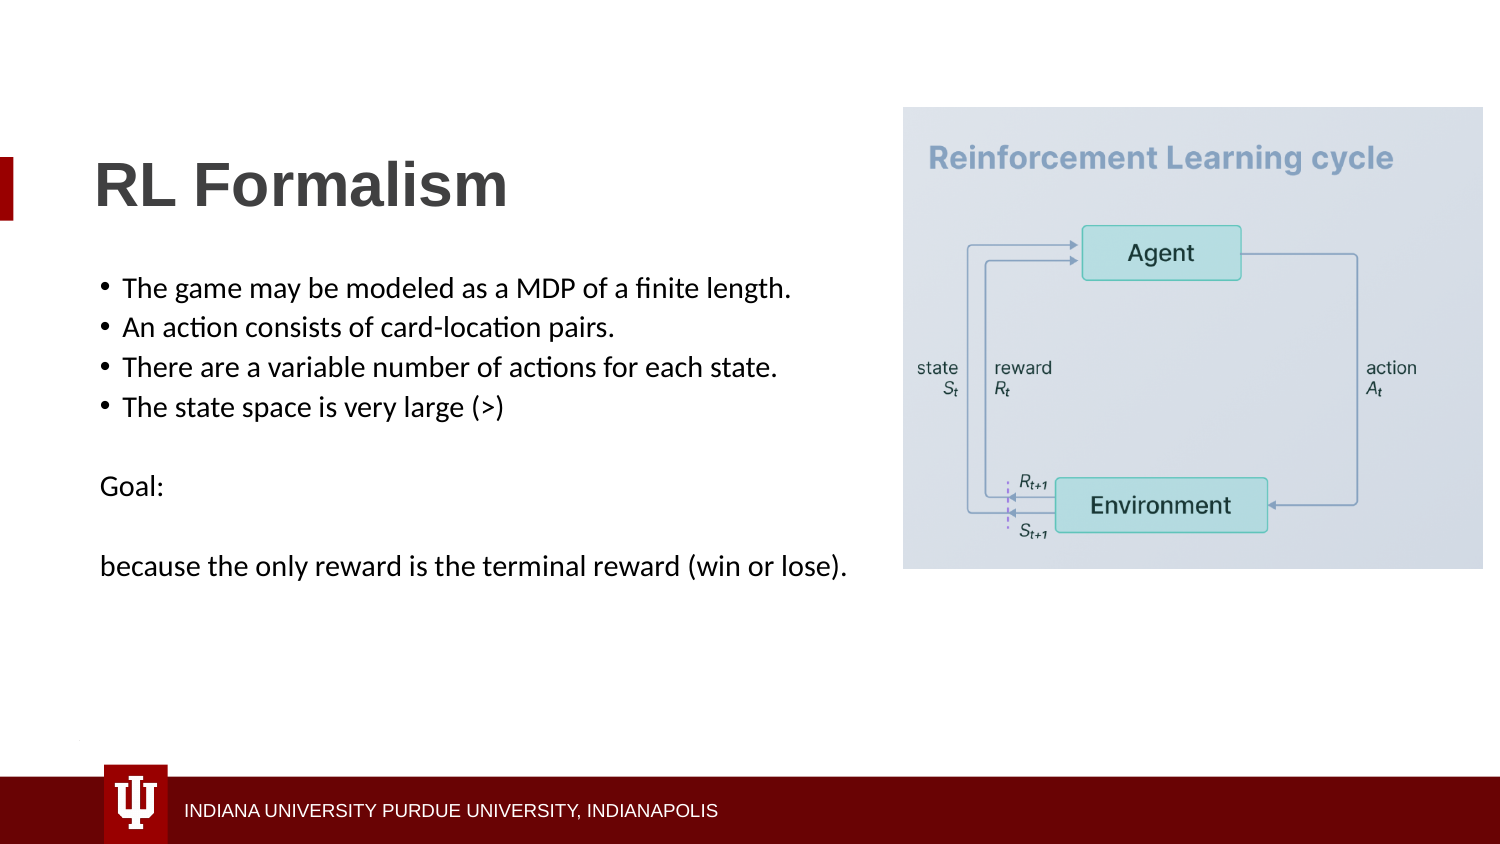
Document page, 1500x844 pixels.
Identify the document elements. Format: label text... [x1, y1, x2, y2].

title RL Formalism [86, 124, 898, 240]
picture [79, 740, 192, 844]
picture [903, 107, 1483, 569]
text_box The game may be modeled as a MDP of a finite length. An action consists of card-location pairs. There are a variable number of actions for each state. The state space is very large (>) Goal: because the only reward is the terminal reward (win or lose). [92, 267, 1393, 729]
